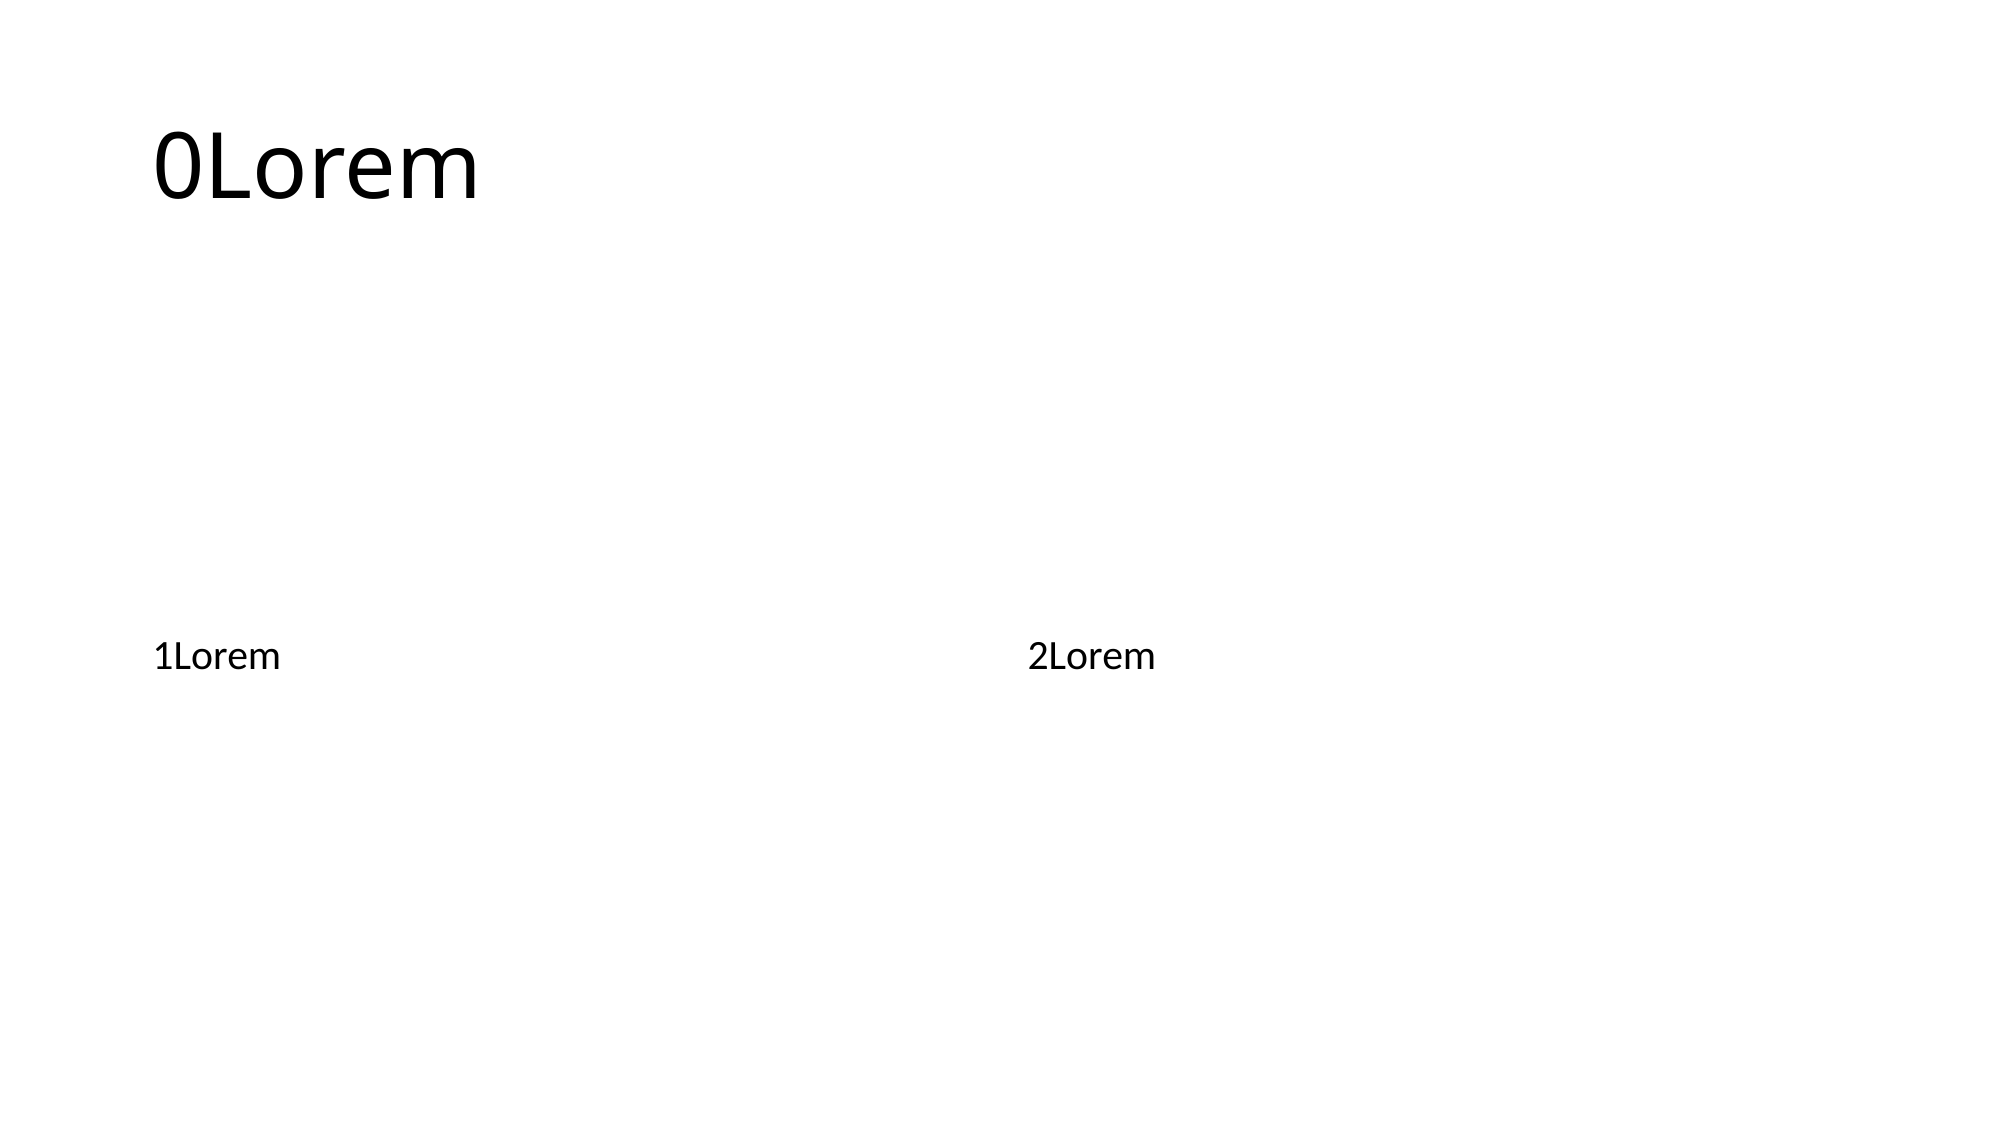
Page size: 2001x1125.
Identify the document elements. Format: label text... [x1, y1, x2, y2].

list 2Lorem [1012, 299, 1863, 1014]
list 1Lorem [137, 299, 988, 1014]
title 0Lorem [137, 59, 1863, 278]
